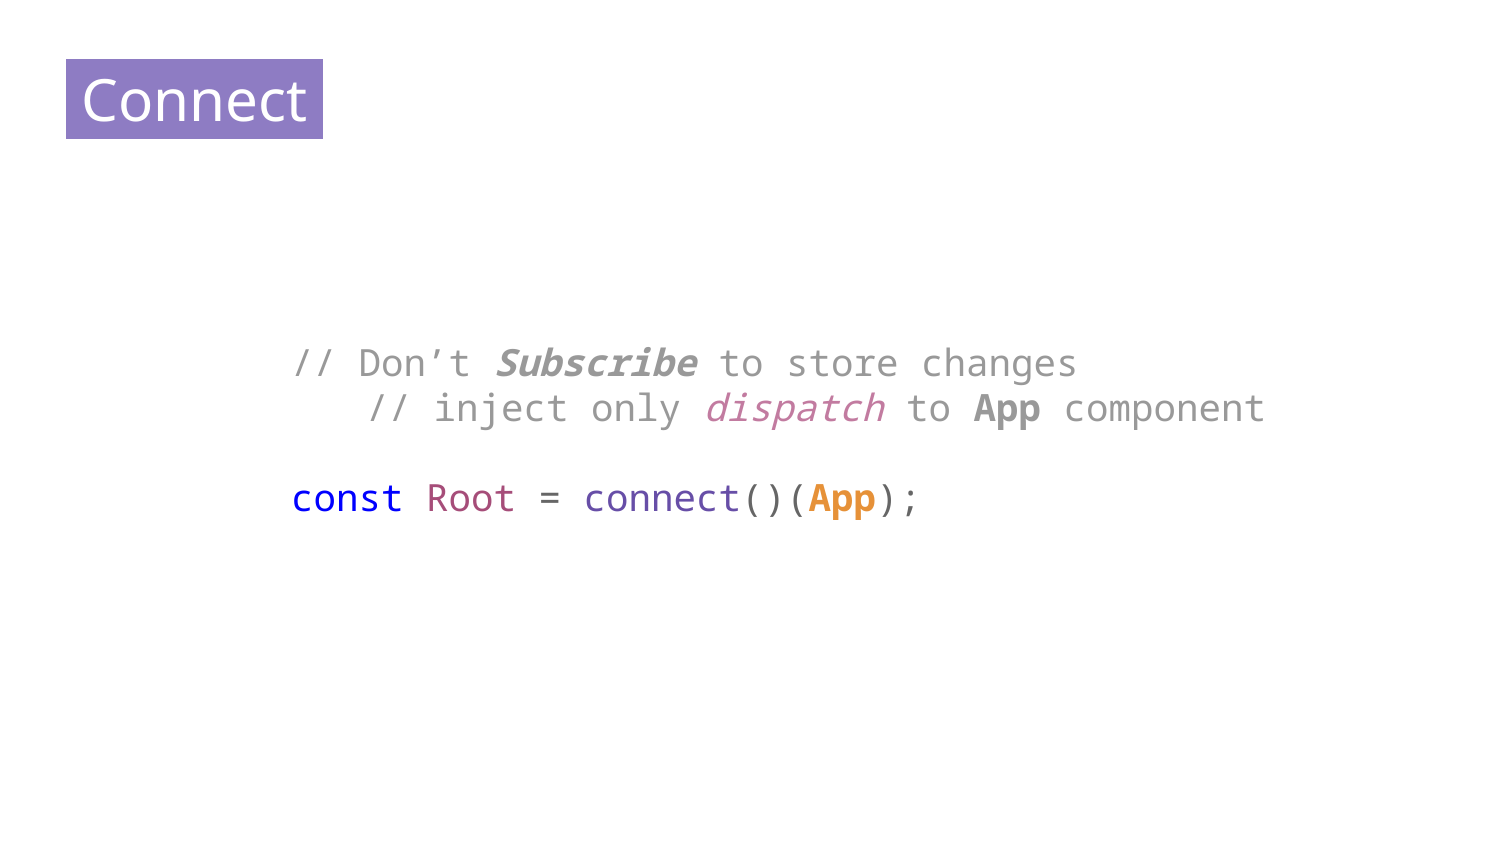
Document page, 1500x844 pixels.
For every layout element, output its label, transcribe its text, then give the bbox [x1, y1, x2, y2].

title Connect. [51, 48, 1449, 142]
list // Don’t Subscribe to store changes // inject only dispatch to App component const Root = connect()(App); [51, 189, 1449, 822]
